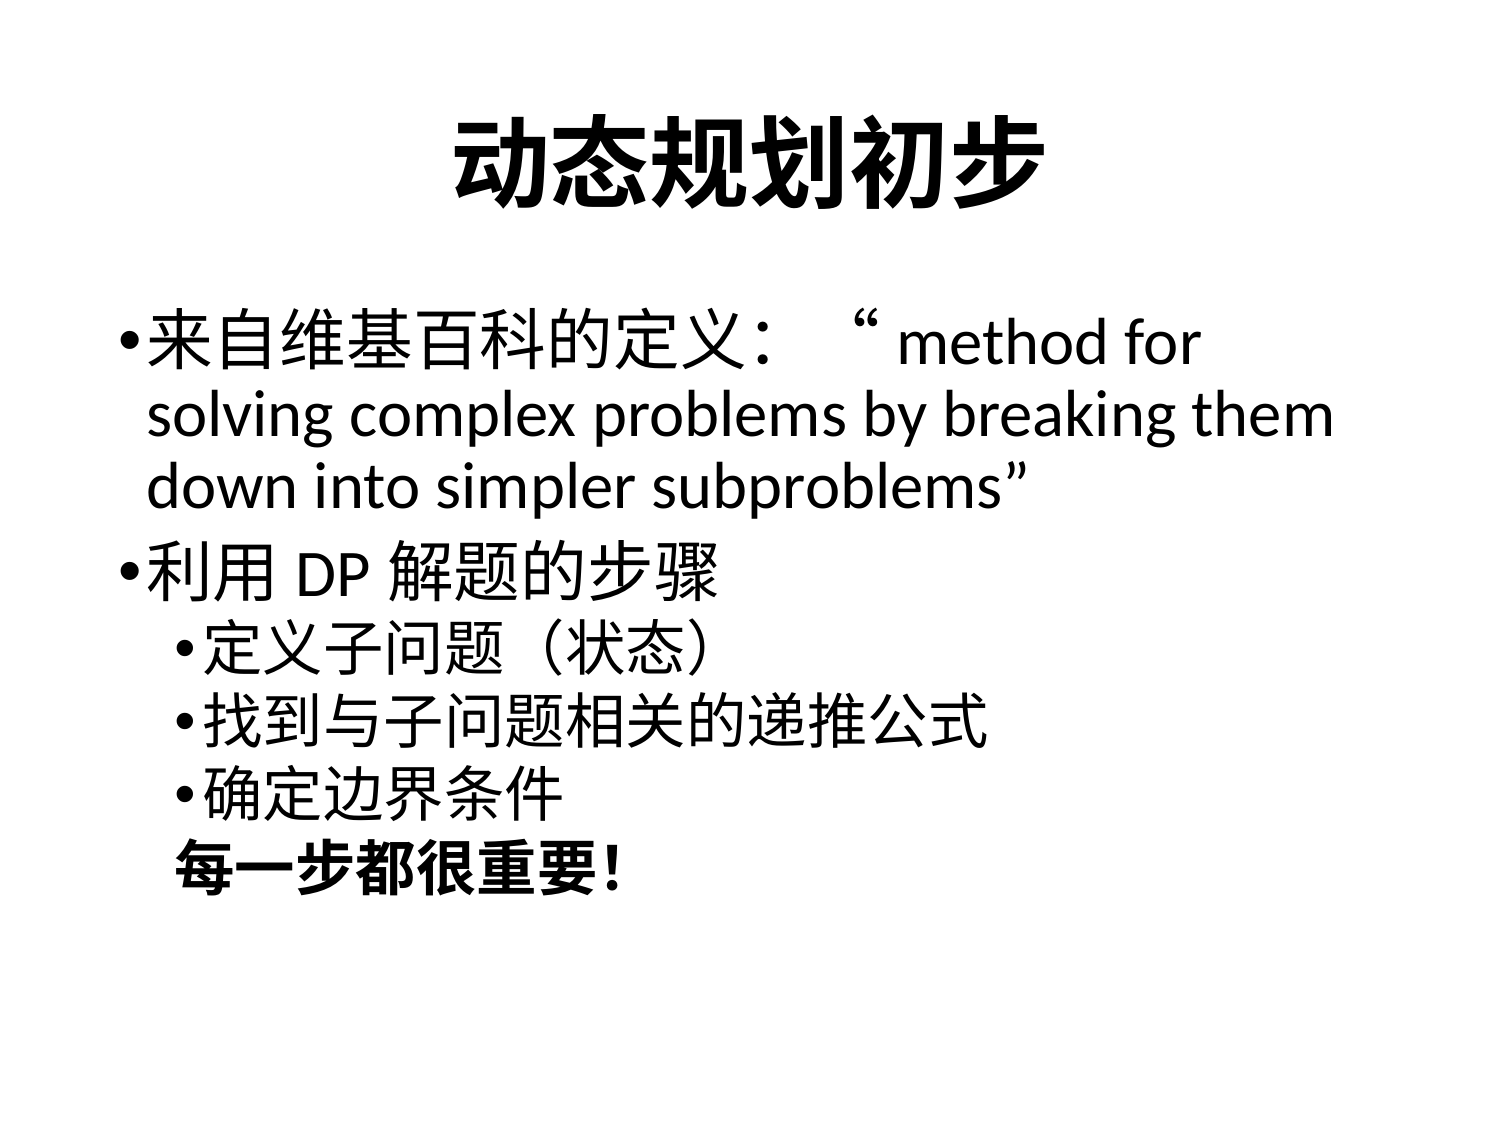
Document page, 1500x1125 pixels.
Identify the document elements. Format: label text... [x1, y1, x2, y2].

title 动态规划初步 [103, 59, 1397, 278]
list 来自维基百科的定义：“method for solving complex problems by breaking them down into simpler subproblems” 利用DP解题的步骤 定义子问题（状态） 找到与子问题相关的递推公式 确定边界条件 每一步都很重要！ [103, 299, 1397, 1014]
